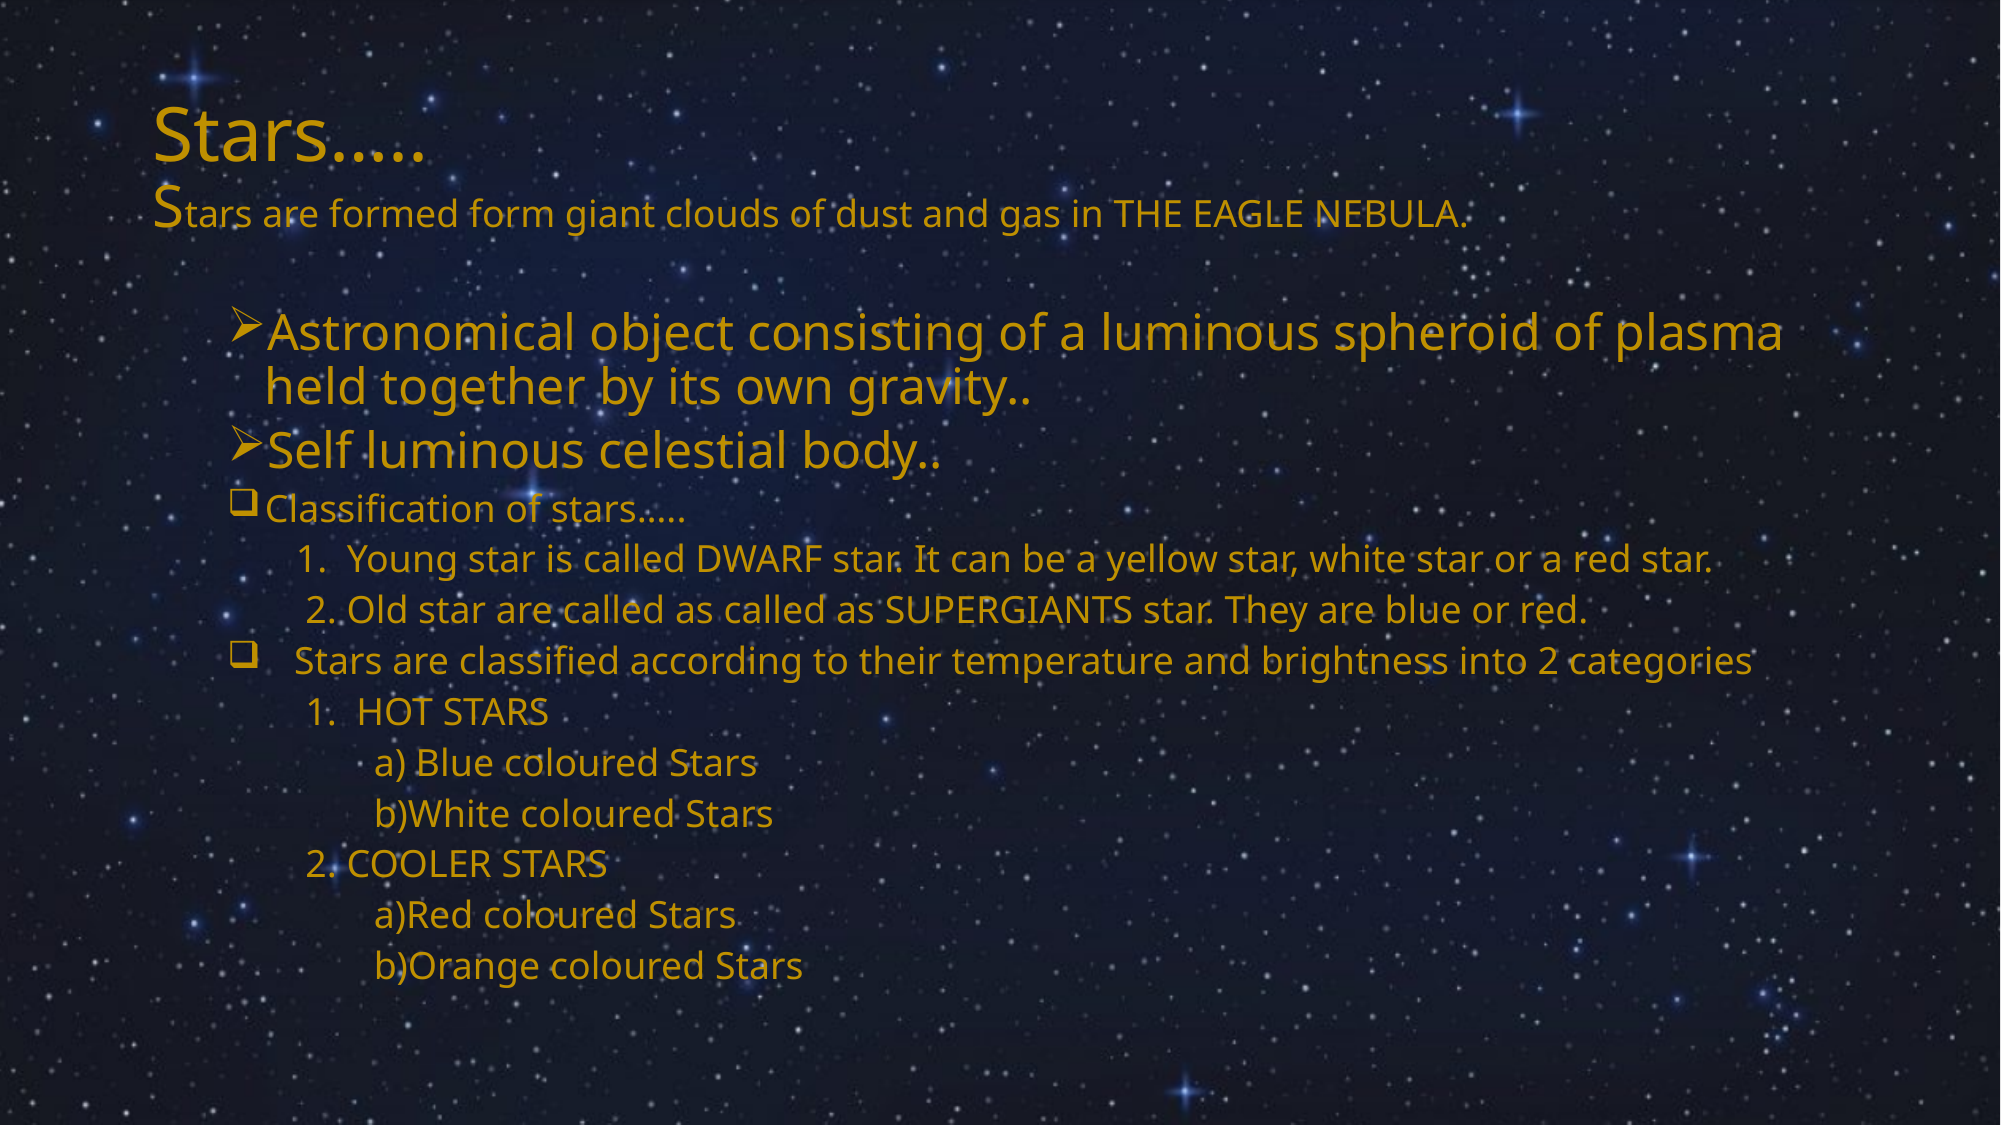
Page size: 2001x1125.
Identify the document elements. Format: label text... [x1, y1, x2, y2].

list Astronomical object consisting of a luminous spheroid of plasma held together by its own gravity.. Self luminous celestial body.. Classification of stars….. 1. Young star is called DWARF star. It can be a yellow star, white star or a red star. 2. Old star are called as called as SUPERGIANTS star. They are blue or red. Stars are classified according to their temperature and brightness into 2 categories 1. HOT STARS a) Blue coloured Stars b)White coloured Stars 2. COOLER STARS a)Red coloured Stars b)Orange coloured Stars [137, 299, 1863, 1014]
title Stars….. Stars are formed form giant clouds of dust and gas in THE EAGLE NEBULA. [137, 59, 1863, 278]
picture [0, 0, 2001, 1125]
